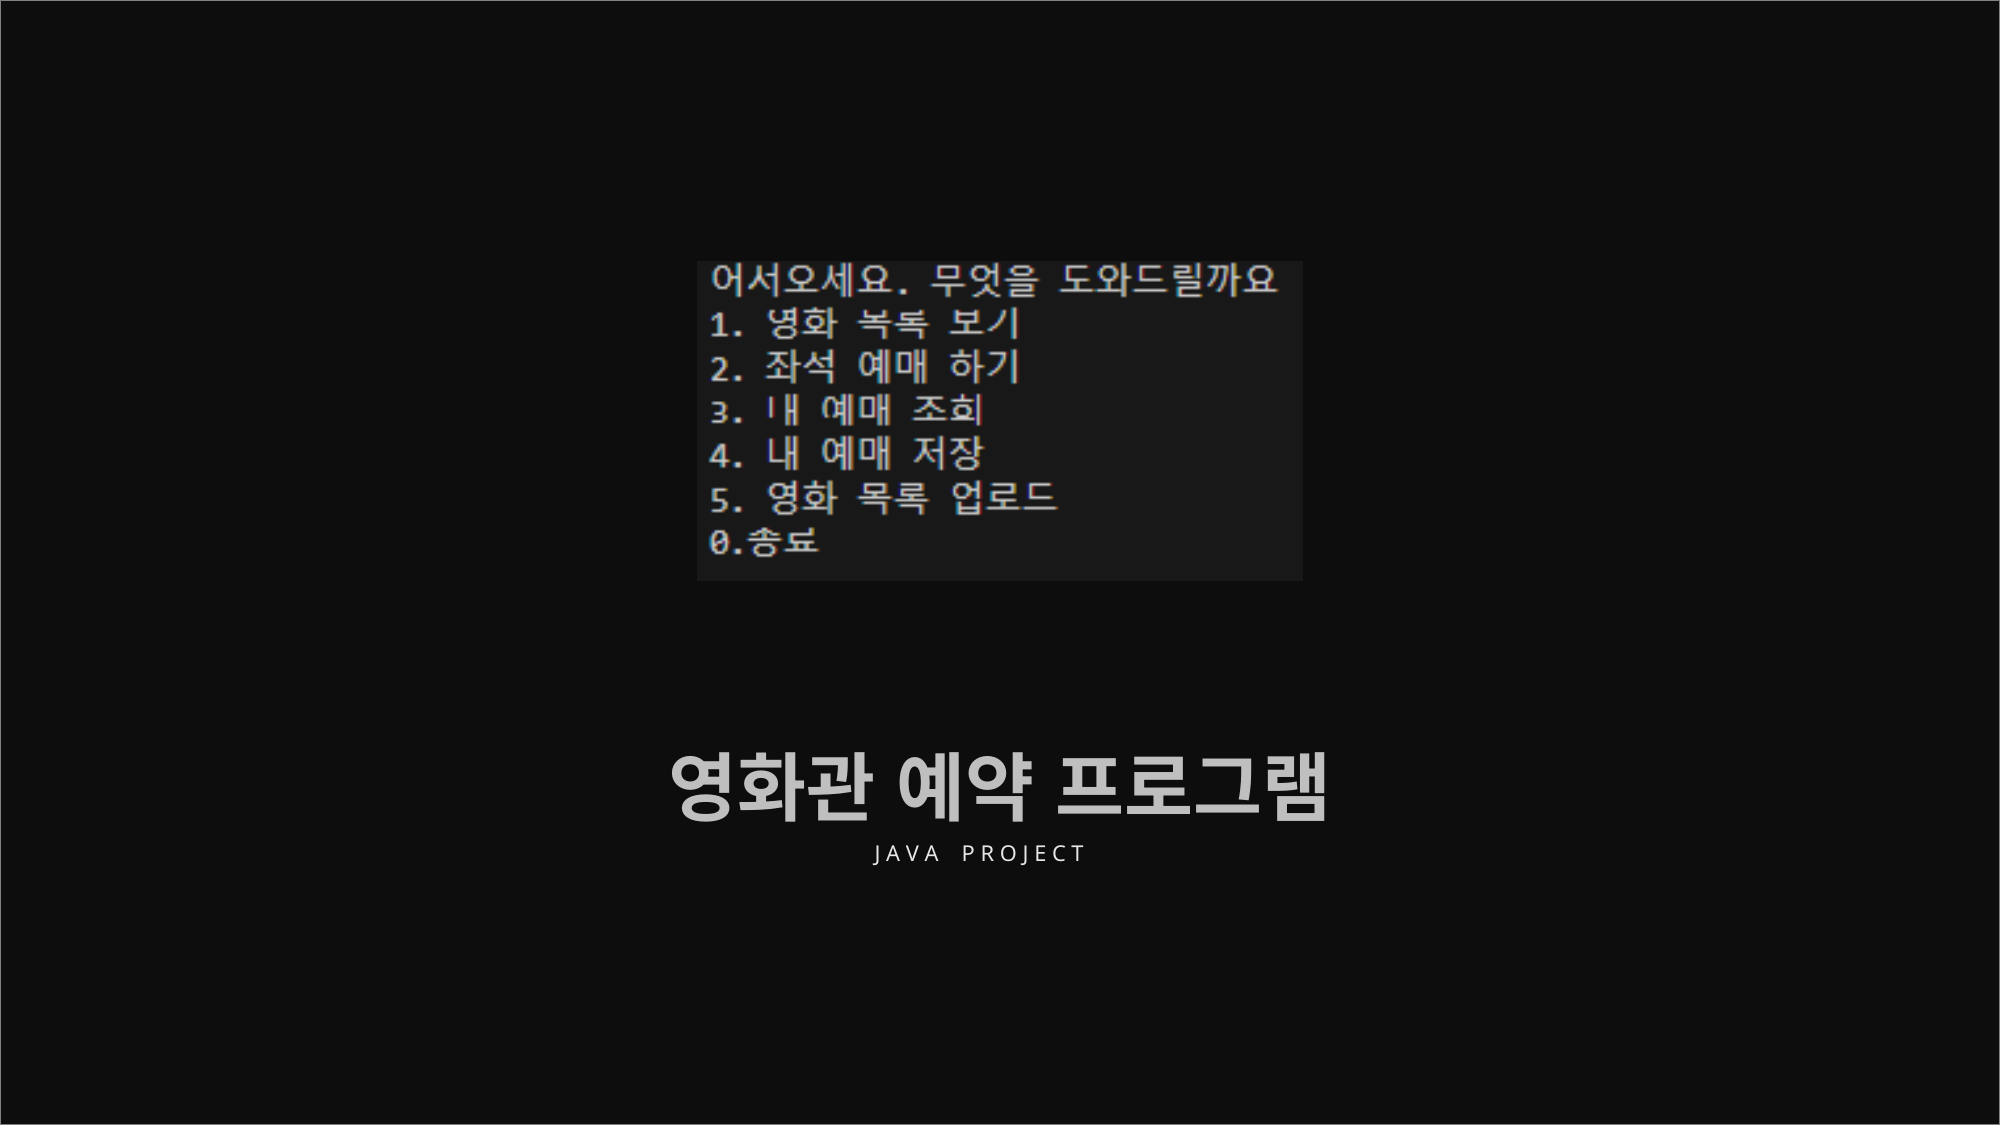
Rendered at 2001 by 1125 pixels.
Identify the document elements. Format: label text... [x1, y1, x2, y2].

text_box 영화관 예약 프로그램 [653, 732, 1347, 838]
text_box [0, 0, 2000, 1125]
text_box J A V A P R O J E C T [859, 832, 1141, 873]
picture [697, 261, 1303, 581]
